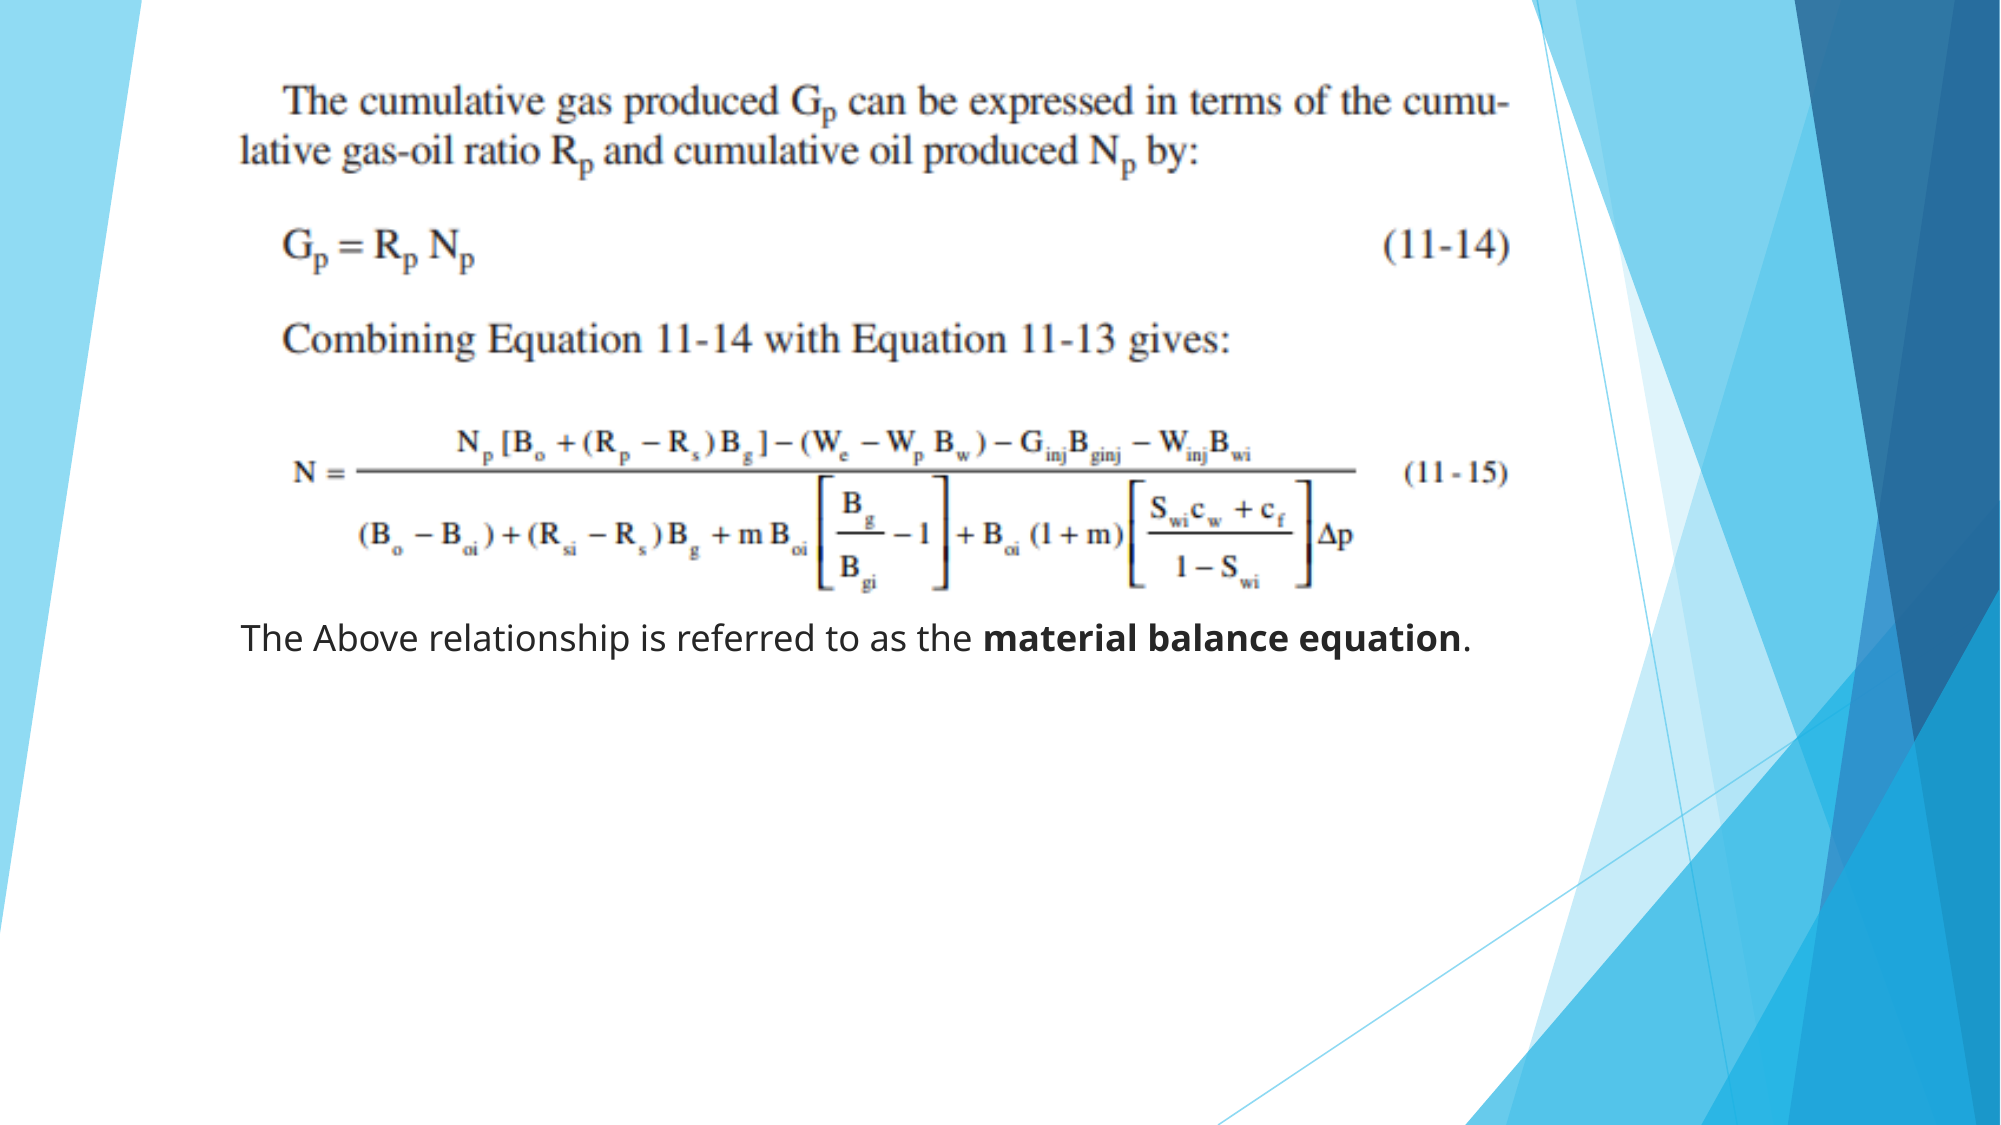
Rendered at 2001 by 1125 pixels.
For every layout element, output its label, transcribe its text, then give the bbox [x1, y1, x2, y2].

subtitle The Above relationship is referred to as the material balance equation. [225, 615, 1500, 678]
picture [225, 56, 1544, 609]
